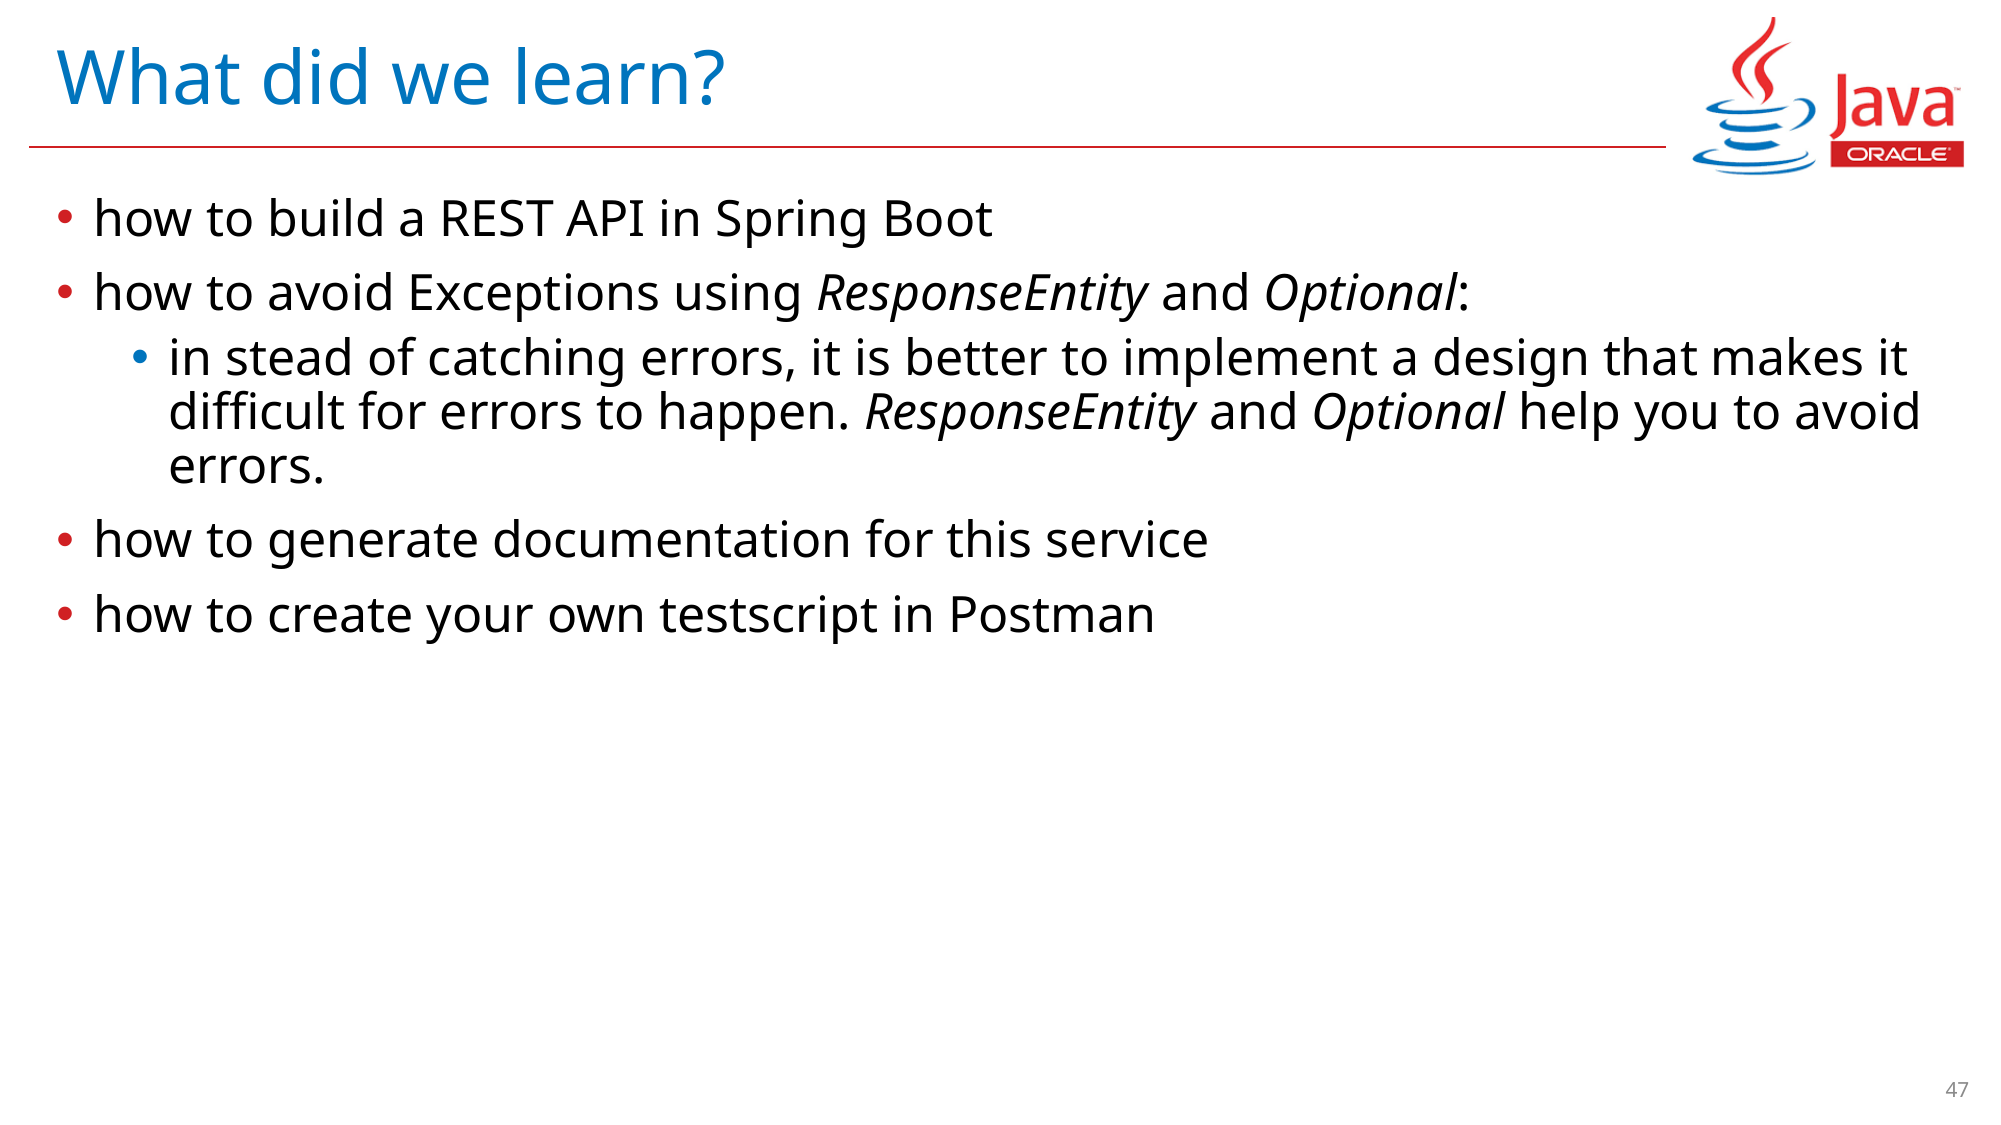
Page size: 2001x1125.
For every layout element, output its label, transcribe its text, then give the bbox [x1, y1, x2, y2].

slide_number 47 [1534, 1060, 1985, 1121]
title What did we learn? [41, 12, 1863, 147]
list how to build a REST API in Spring Boot how to avoid Exceptions using ResponseEntity and Optional: in stead of catching errors, it is better to implement a design that makes it difficult for errors to happen. ResponseEntity and Optional help you to avoid errors. how to generate documentation for this service how to create your own testscript in Postman [41, 185, 1968, 1056]
picture [1665, 17, 1994, 184]
